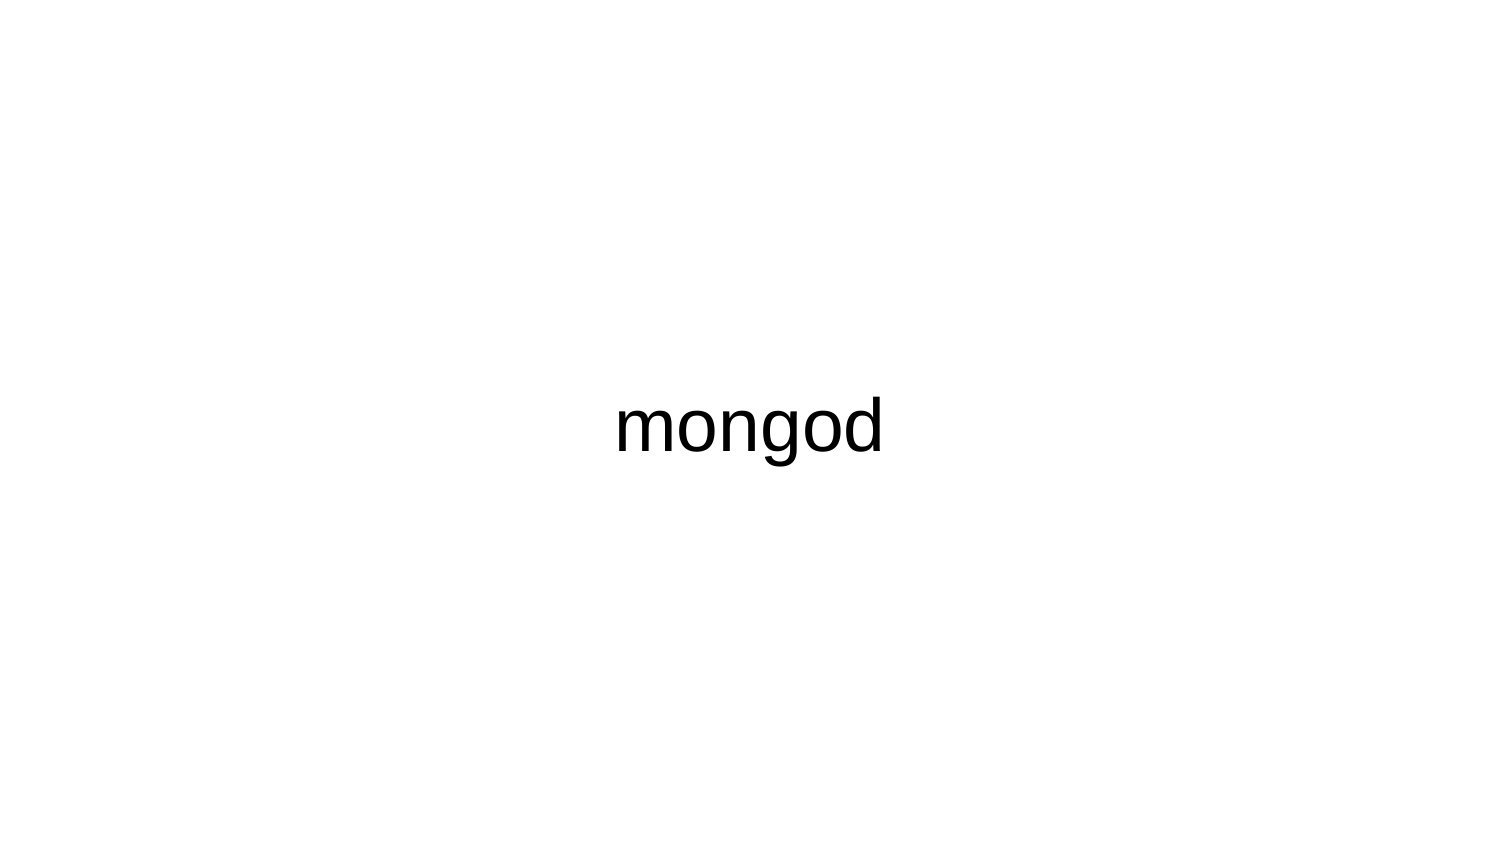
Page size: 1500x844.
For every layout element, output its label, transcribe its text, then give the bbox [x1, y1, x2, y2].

title mongod [51, 352, 1449, 491]
